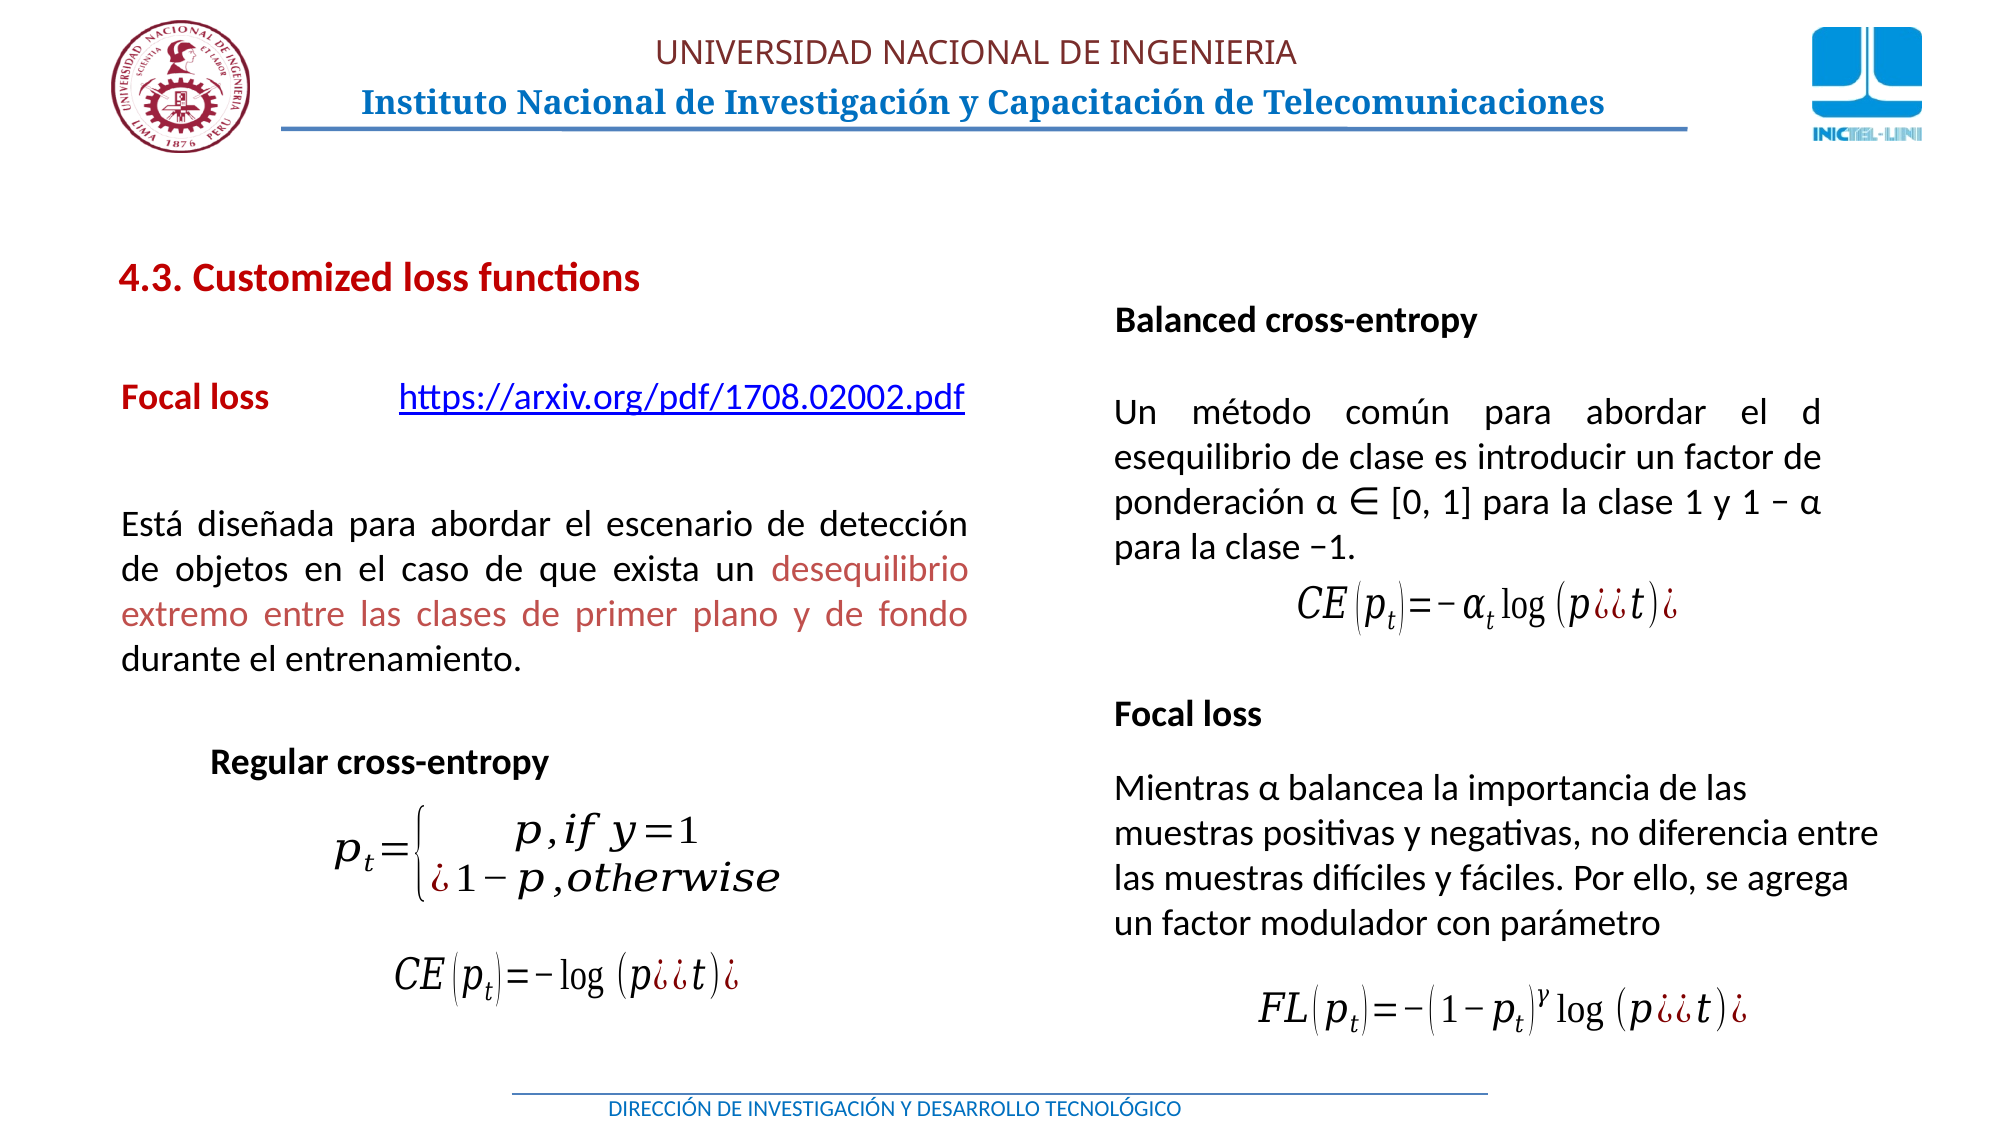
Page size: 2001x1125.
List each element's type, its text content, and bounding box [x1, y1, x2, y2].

picture [1812, 109, 1922, 141]
text_box Balanced cross-entropy [1100, 287, 1494, 347]
text_box 4.3. Customized loss functions [103, 242, 657, 307]
text_box Focal loss [1099, 681, 1278, 742]
text_box Focal loss [106, 364, 285, 425]
text_box Regular cross-entropy [195, 729, 565, 790]
text_box https://arxiv.org/pdf/1708.02002.pdf [383, 364, 981, 425]
text_box Está diseñada para abordar el escenario de detección de objetos en el caso de que exista un desequilibrio extremo entre las clases de primer plano y de fondo durante el entrenamiento. [106, 491, 984, 687]
picture [1912, 27, 1922, 33]
text_box Un método común para abordar el d esequilibrio de clase es introducir un factor de ponderación α ∈ [0, 1] para la clase 1 y 1 − α para la clase −1. [1099, 379, 1838, 575]
picture [111, 20, 250, 153]
picture [1812, 27, 1821, 38]
picture [1812, 27, 1922, 101]
